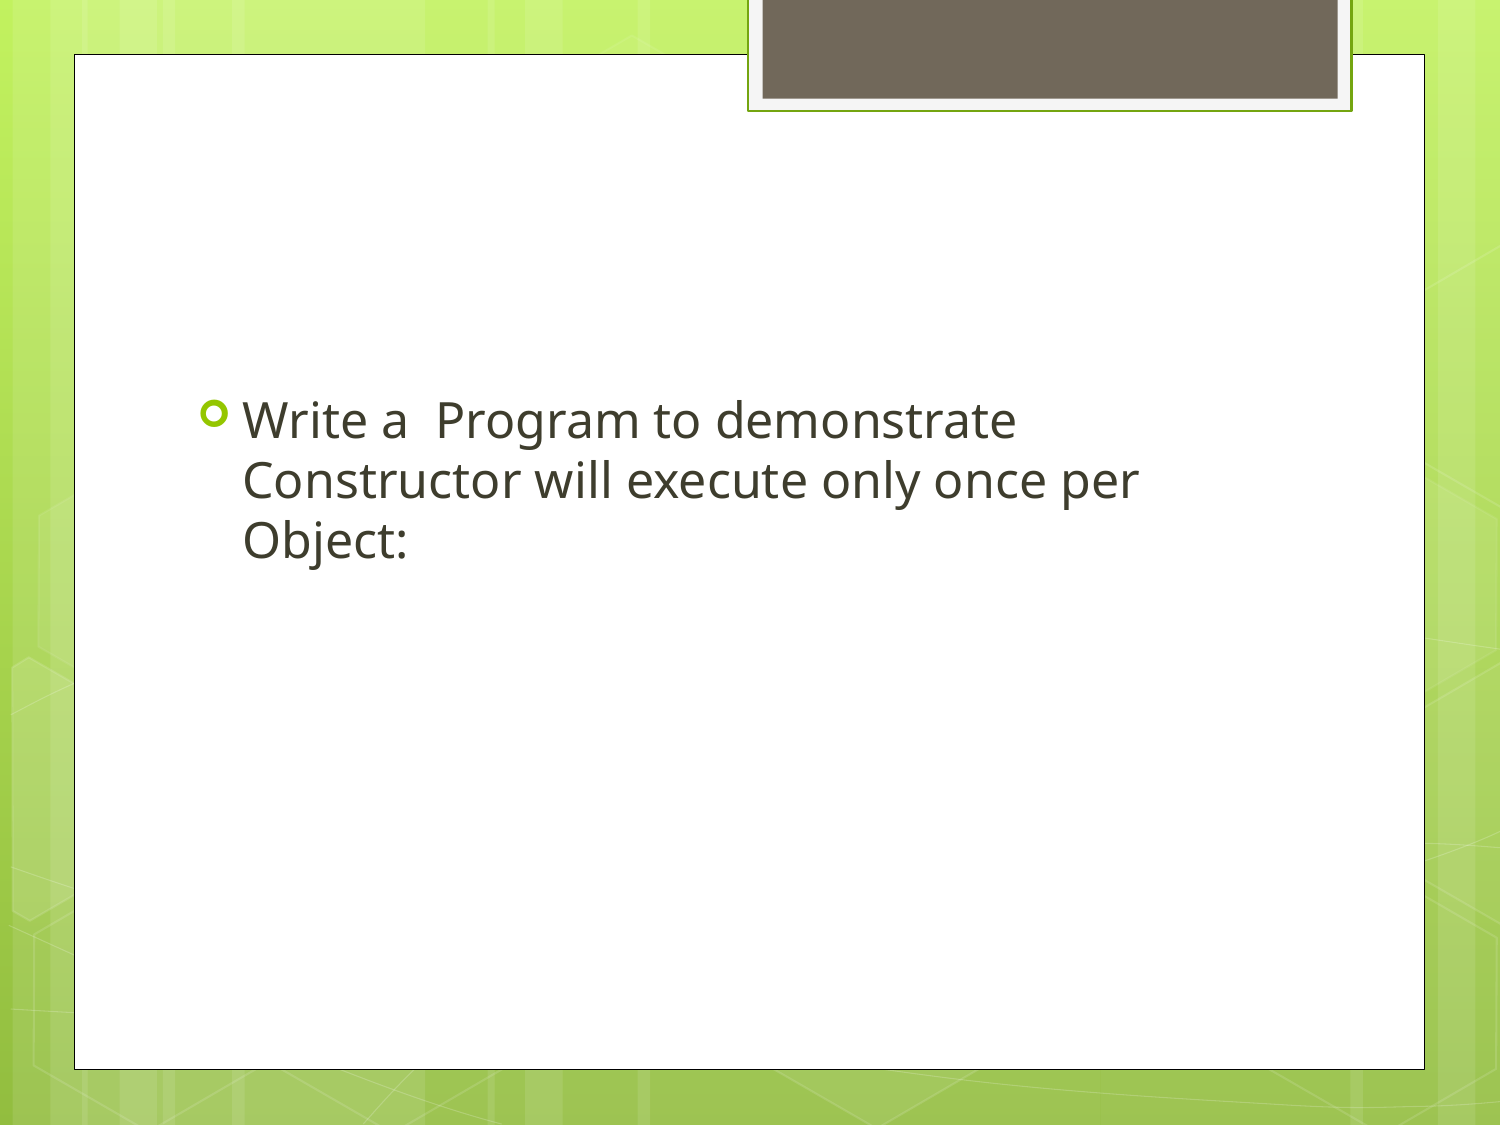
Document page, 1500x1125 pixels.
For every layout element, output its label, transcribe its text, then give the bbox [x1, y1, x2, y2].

list Write a Program to demonstrate Constructor will execute only once per Object: [171, 381, 1283, 957]
